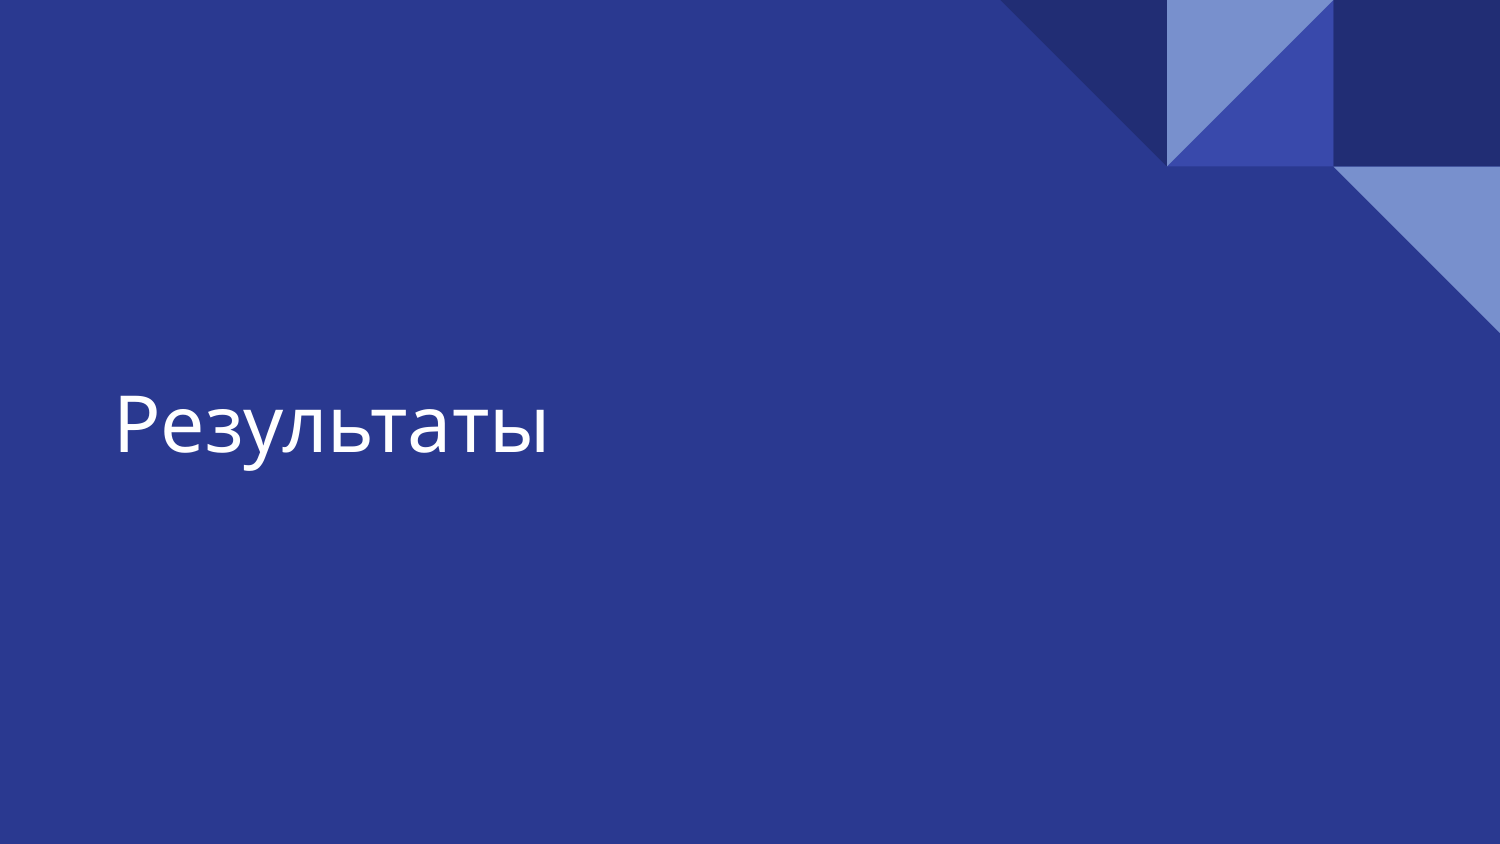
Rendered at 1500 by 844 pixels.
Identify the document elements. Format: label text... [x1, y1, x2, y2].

title Результаты [98, 353, 1447, 491]
